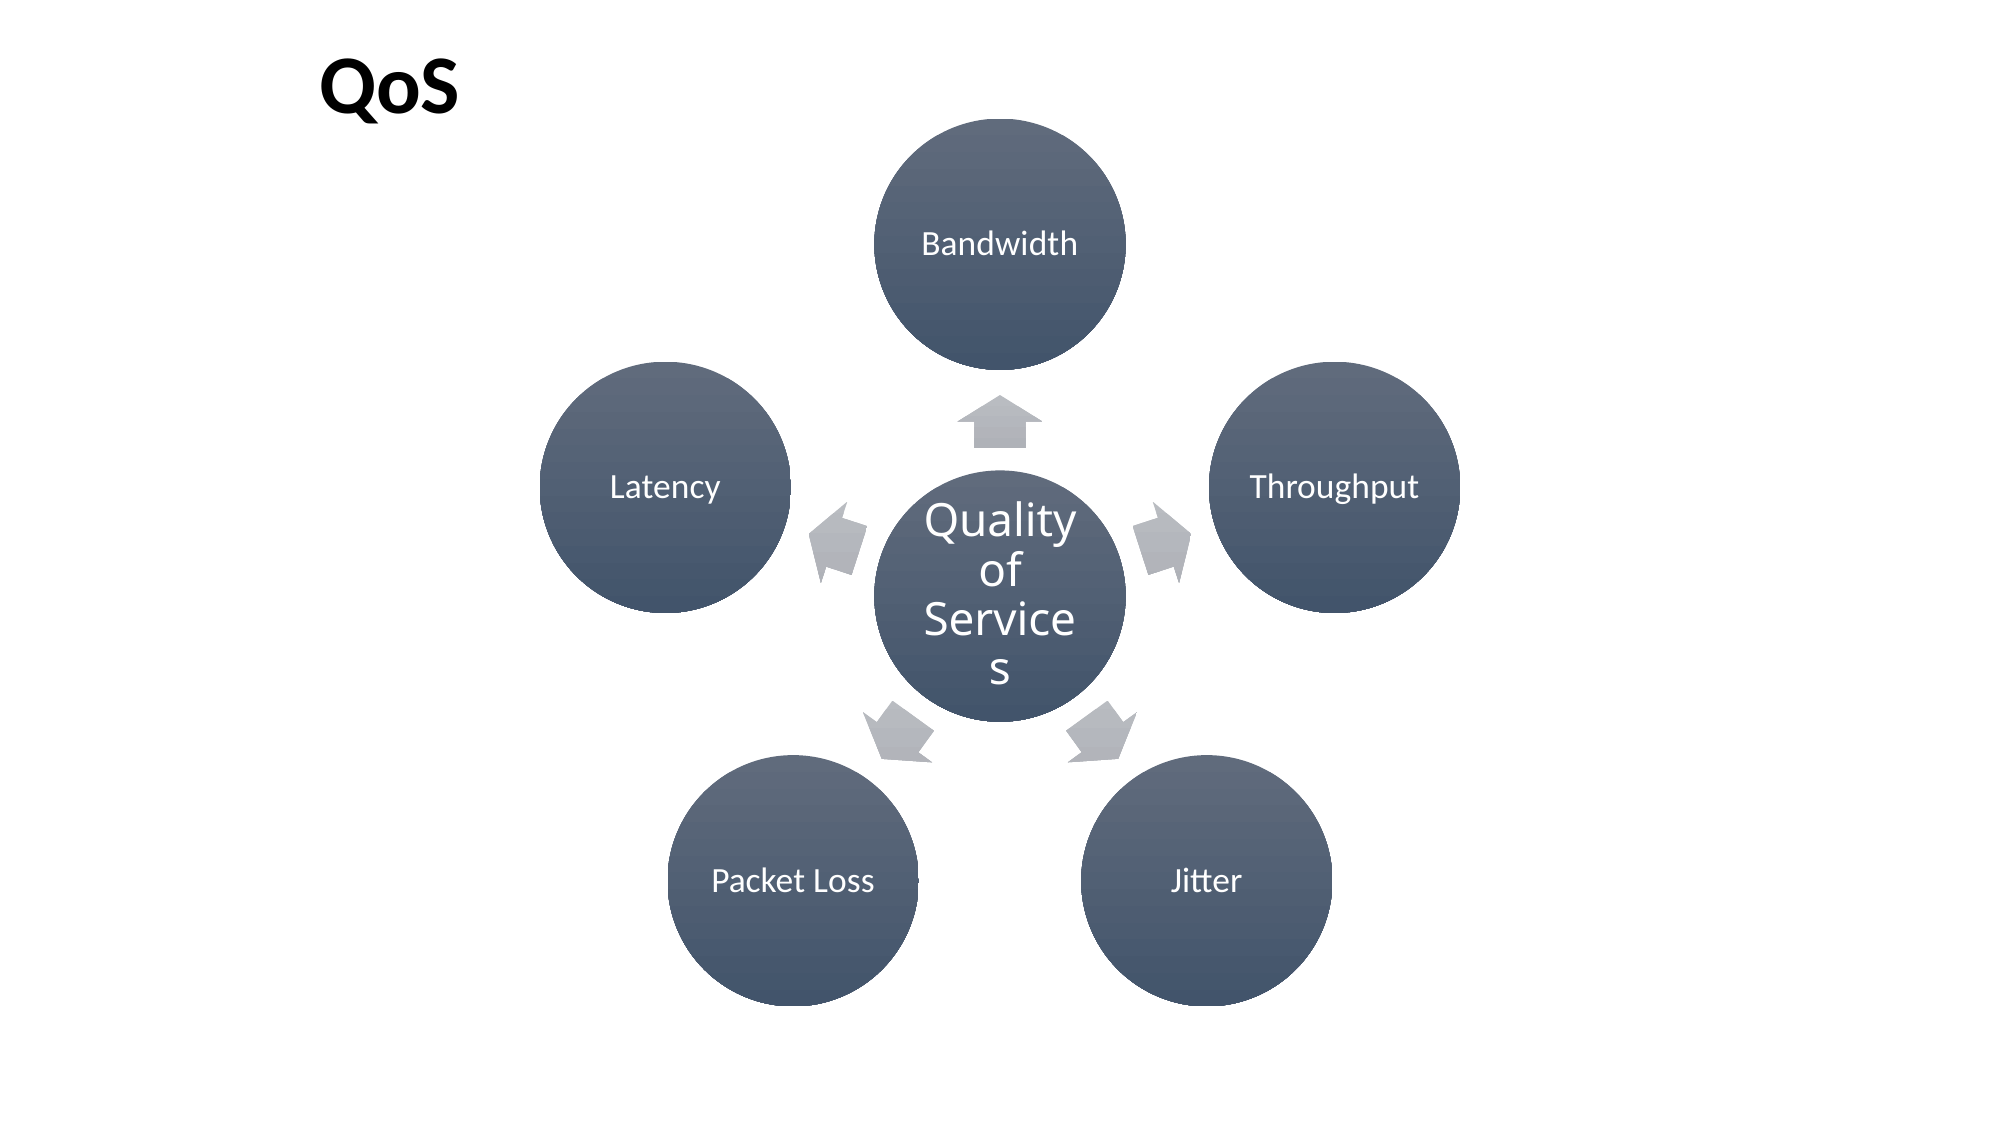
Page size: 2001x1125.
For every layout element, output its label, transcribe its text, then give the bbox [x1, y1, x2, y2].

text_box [333, 117, 1667, 1007]
text_box QoS [114, 22, 665, 138]
